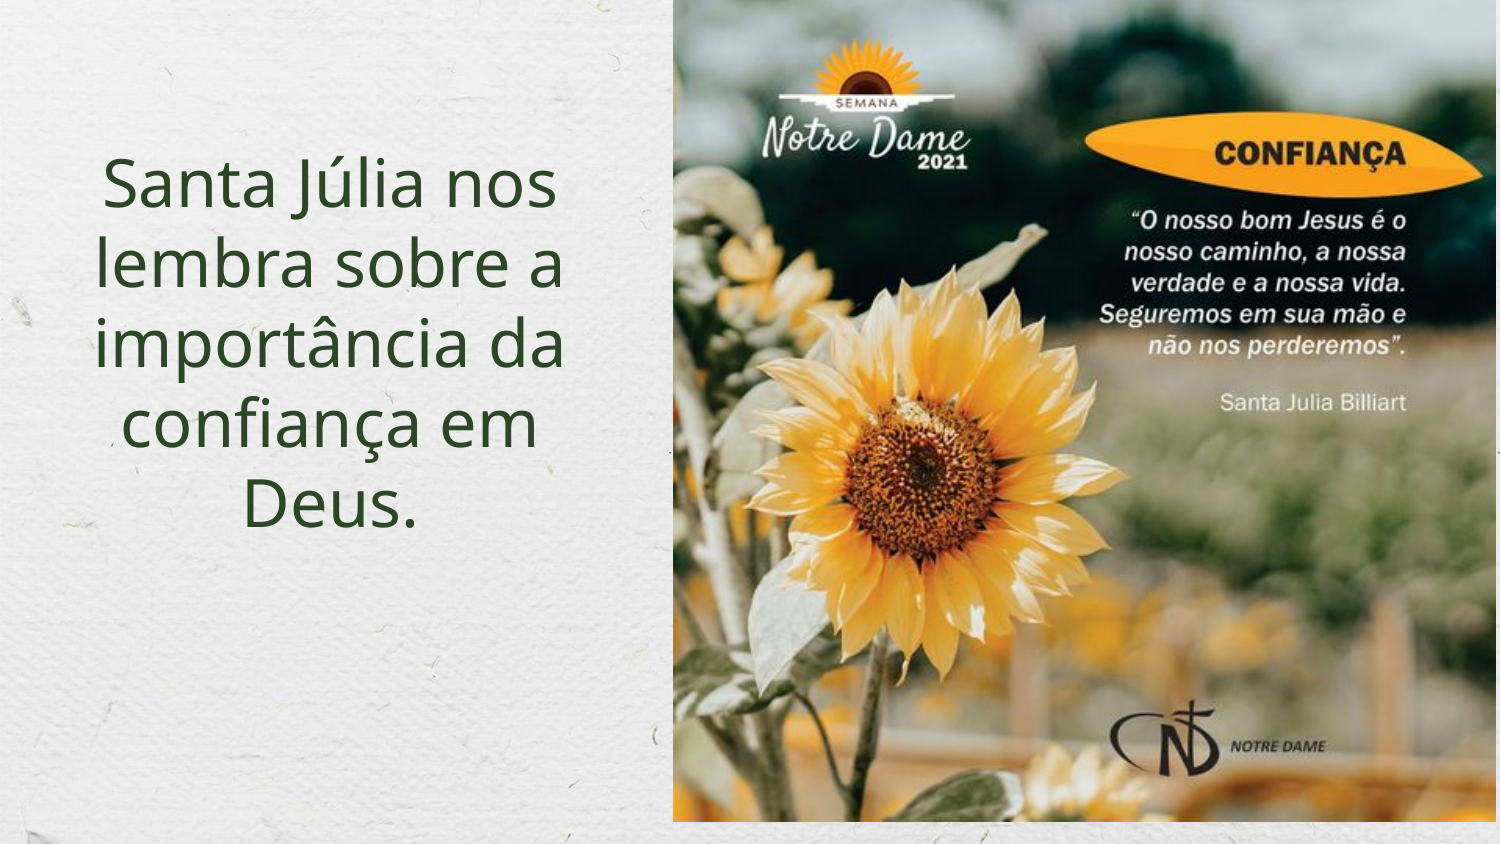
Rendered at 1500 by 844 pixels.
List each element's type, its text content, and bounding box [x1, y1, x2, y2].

title Santa Júlia nos lembra sobre a importância da confiança em Deus. [53, 126, 609, 623]
picture [0, 0, 1500, 844]
